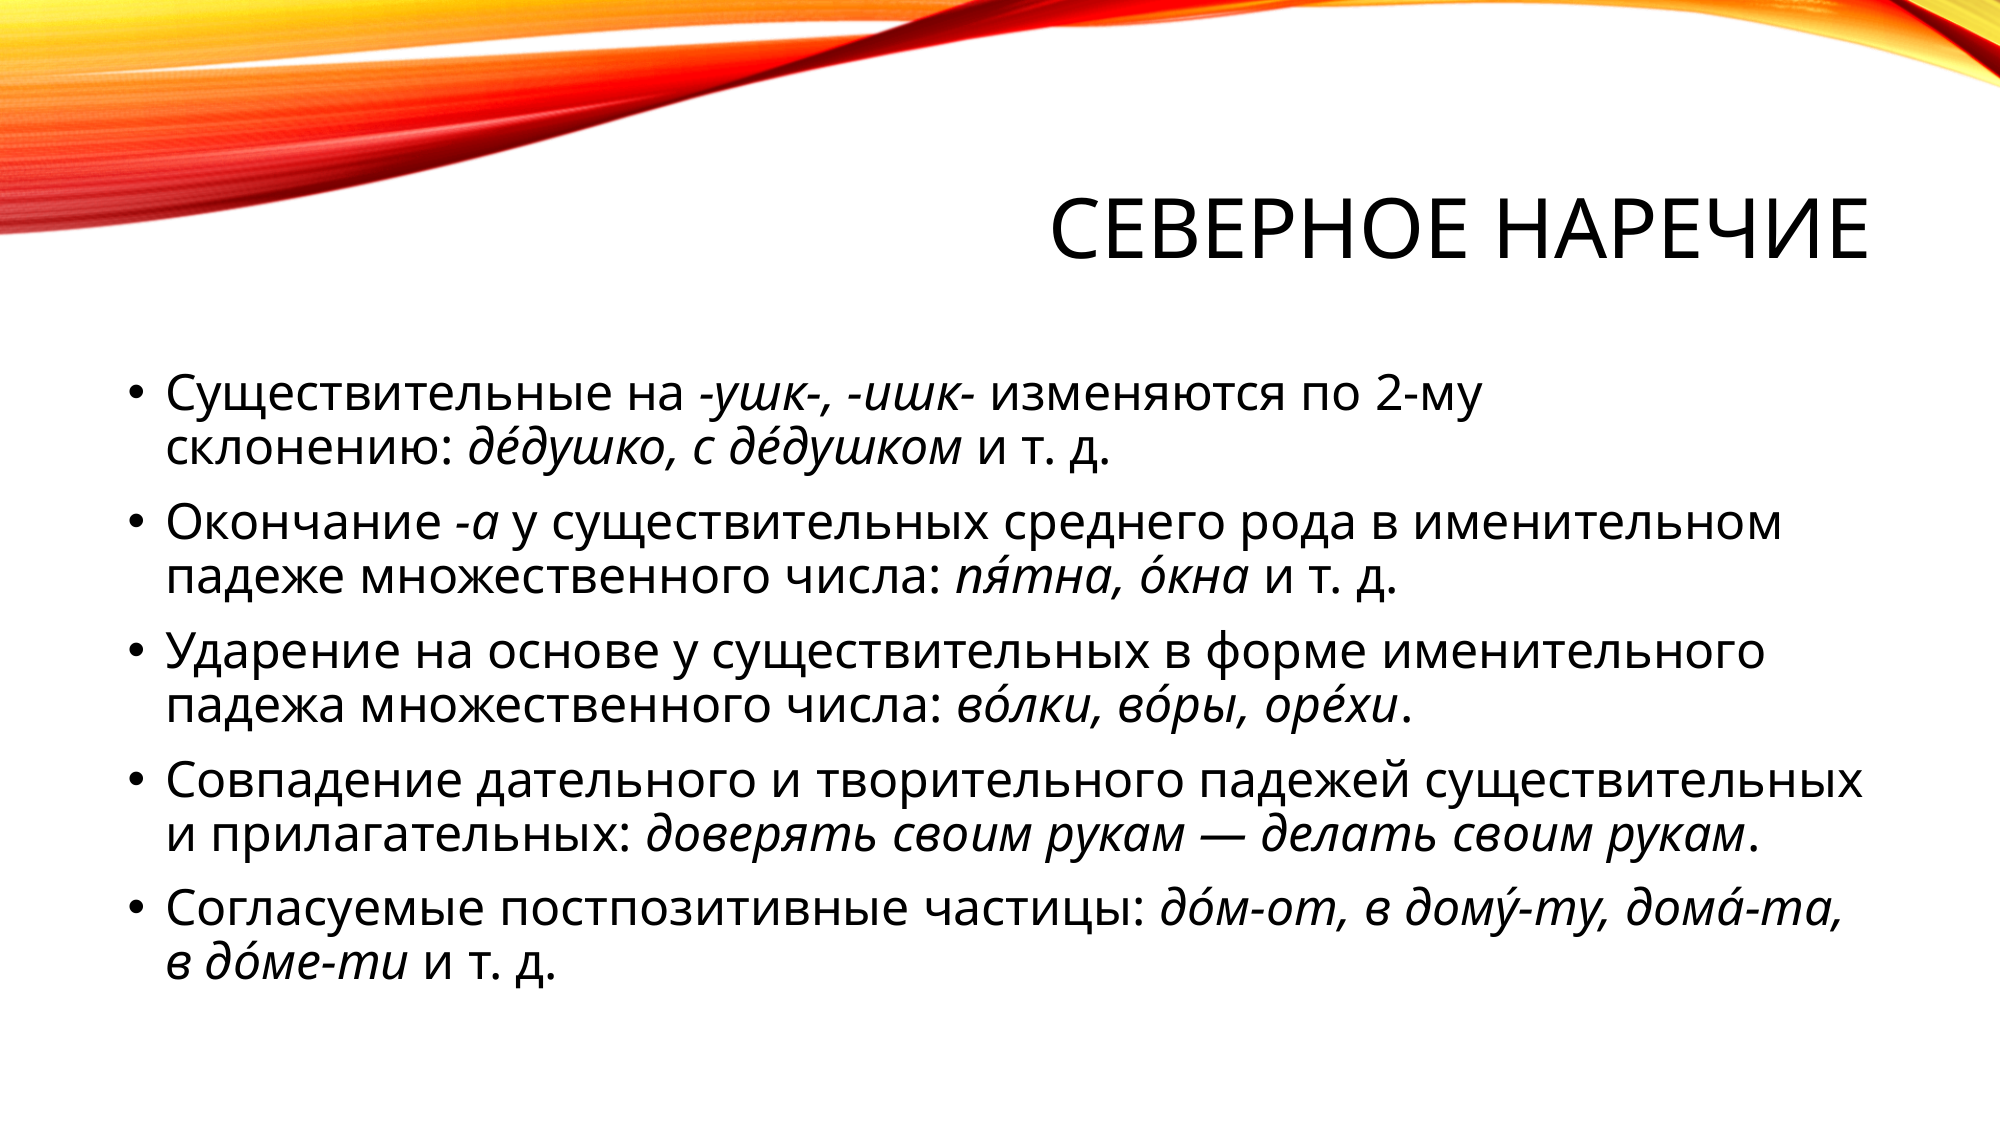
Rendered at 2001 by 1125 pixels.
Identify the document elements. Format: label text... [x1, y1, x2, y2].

title Северное наречие [474, 125, 1888, 338]
list Существительные на -ушк-, -ишк- изменяются по 2-му склонению: де́душко, с де́душком и т. д. Окончание -а у существительных среднего рода в именительном падеже множественного числа: пя́тна, о́кна и т. д. Ударение на основе у существительных в форме именительного падежа множественного числа: во́лки, во́ры, оре́хи. Совпадение дательного и творительного падежей существительных и прилагательных: доверять своим рукам — делать своим рукам. Согласуемые постпозитивные частицы: до́м-от, в дому́-ту, домá-та, в до́ме-ти и т. д. [112, 360, 1888, 1021]
picture [0, 0, 2000, 237]
